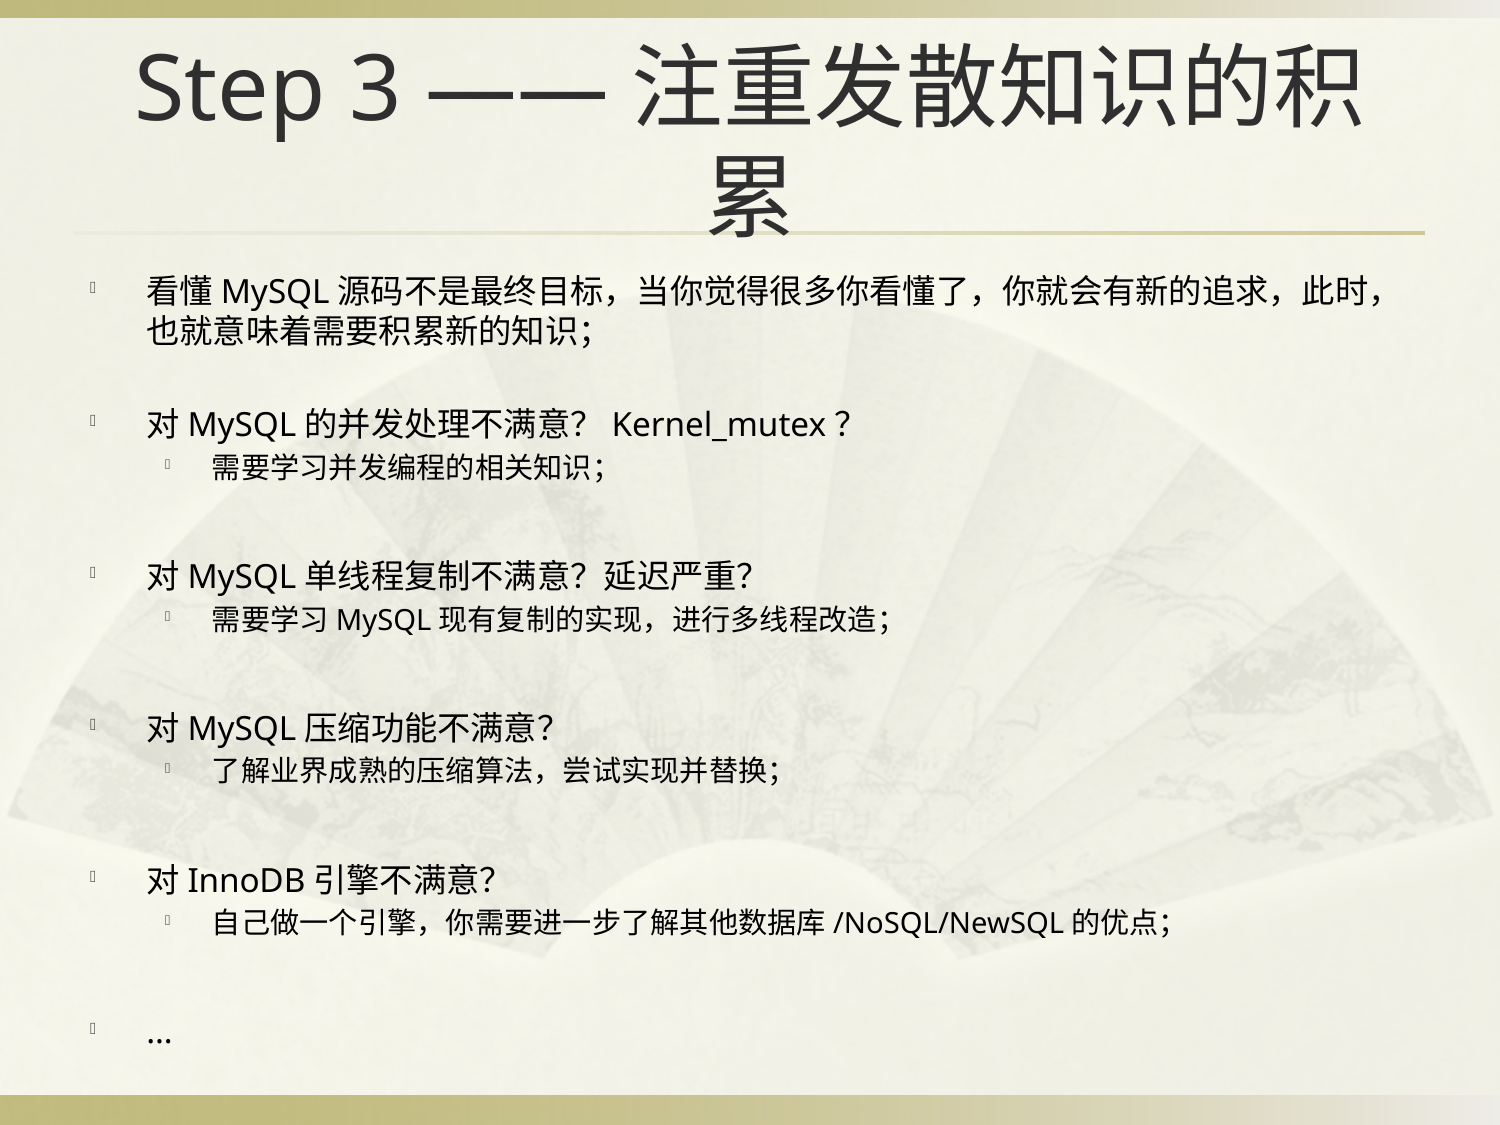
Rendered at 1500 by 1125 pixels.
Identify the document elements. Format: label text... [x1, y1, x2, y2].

title Step 3 ——注重发散知识的积累 [74, 44, 1426, 233]
list 看懂MySQL源码不是最终目标，当你觉得很多你看懂了，你就会有新的追求，此时，也就意味着需要积累新的知识； 对MySQL的并发处理不满意？Kernel_mutex？ 需要学习并发编程的相关知识； 对MySQL单线程复制不满意？延迟严重？ 需要学习MySQL现有复制的实现，进行多线程改造； 对MySQL压缩功能不满意？ 了解业界成熟的压缩算法，尝试实现并替换； 对InnoDB引擎不满意？ 自己做一个引擎，你需要进一步了解其他数据库/NoSQL/NewSQL的优点； … [74, 262, 1426, 1032]
